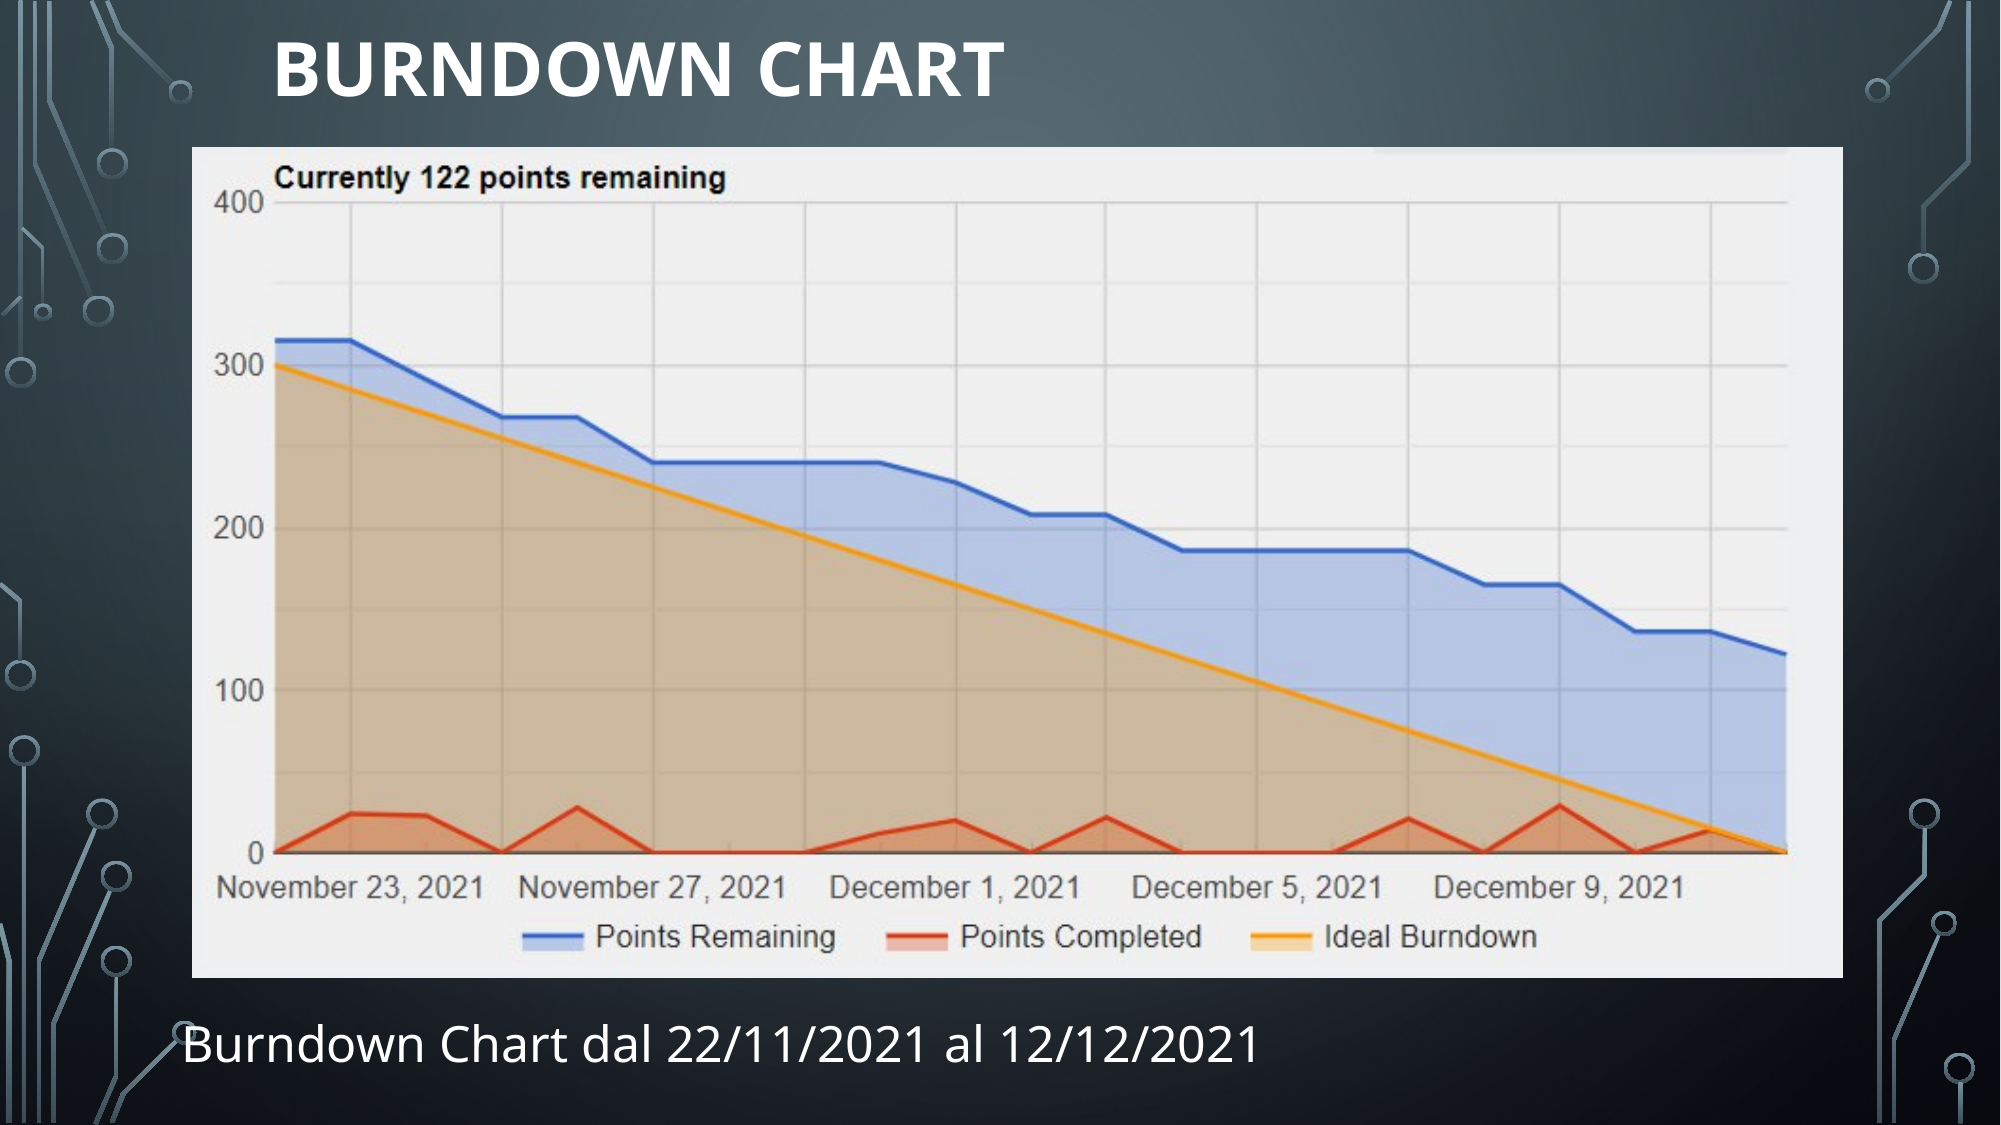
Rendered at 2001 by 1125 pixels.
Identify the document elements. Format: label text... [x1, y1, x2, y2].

text_box Burndown Chart dal 22/11/2021 al 12/12/2021 [166, 1004, 1292, 1080]
picture [191, 147, 1843, 978]
text_box BURNDOWN CHART [256, 13, 1354, 119]
